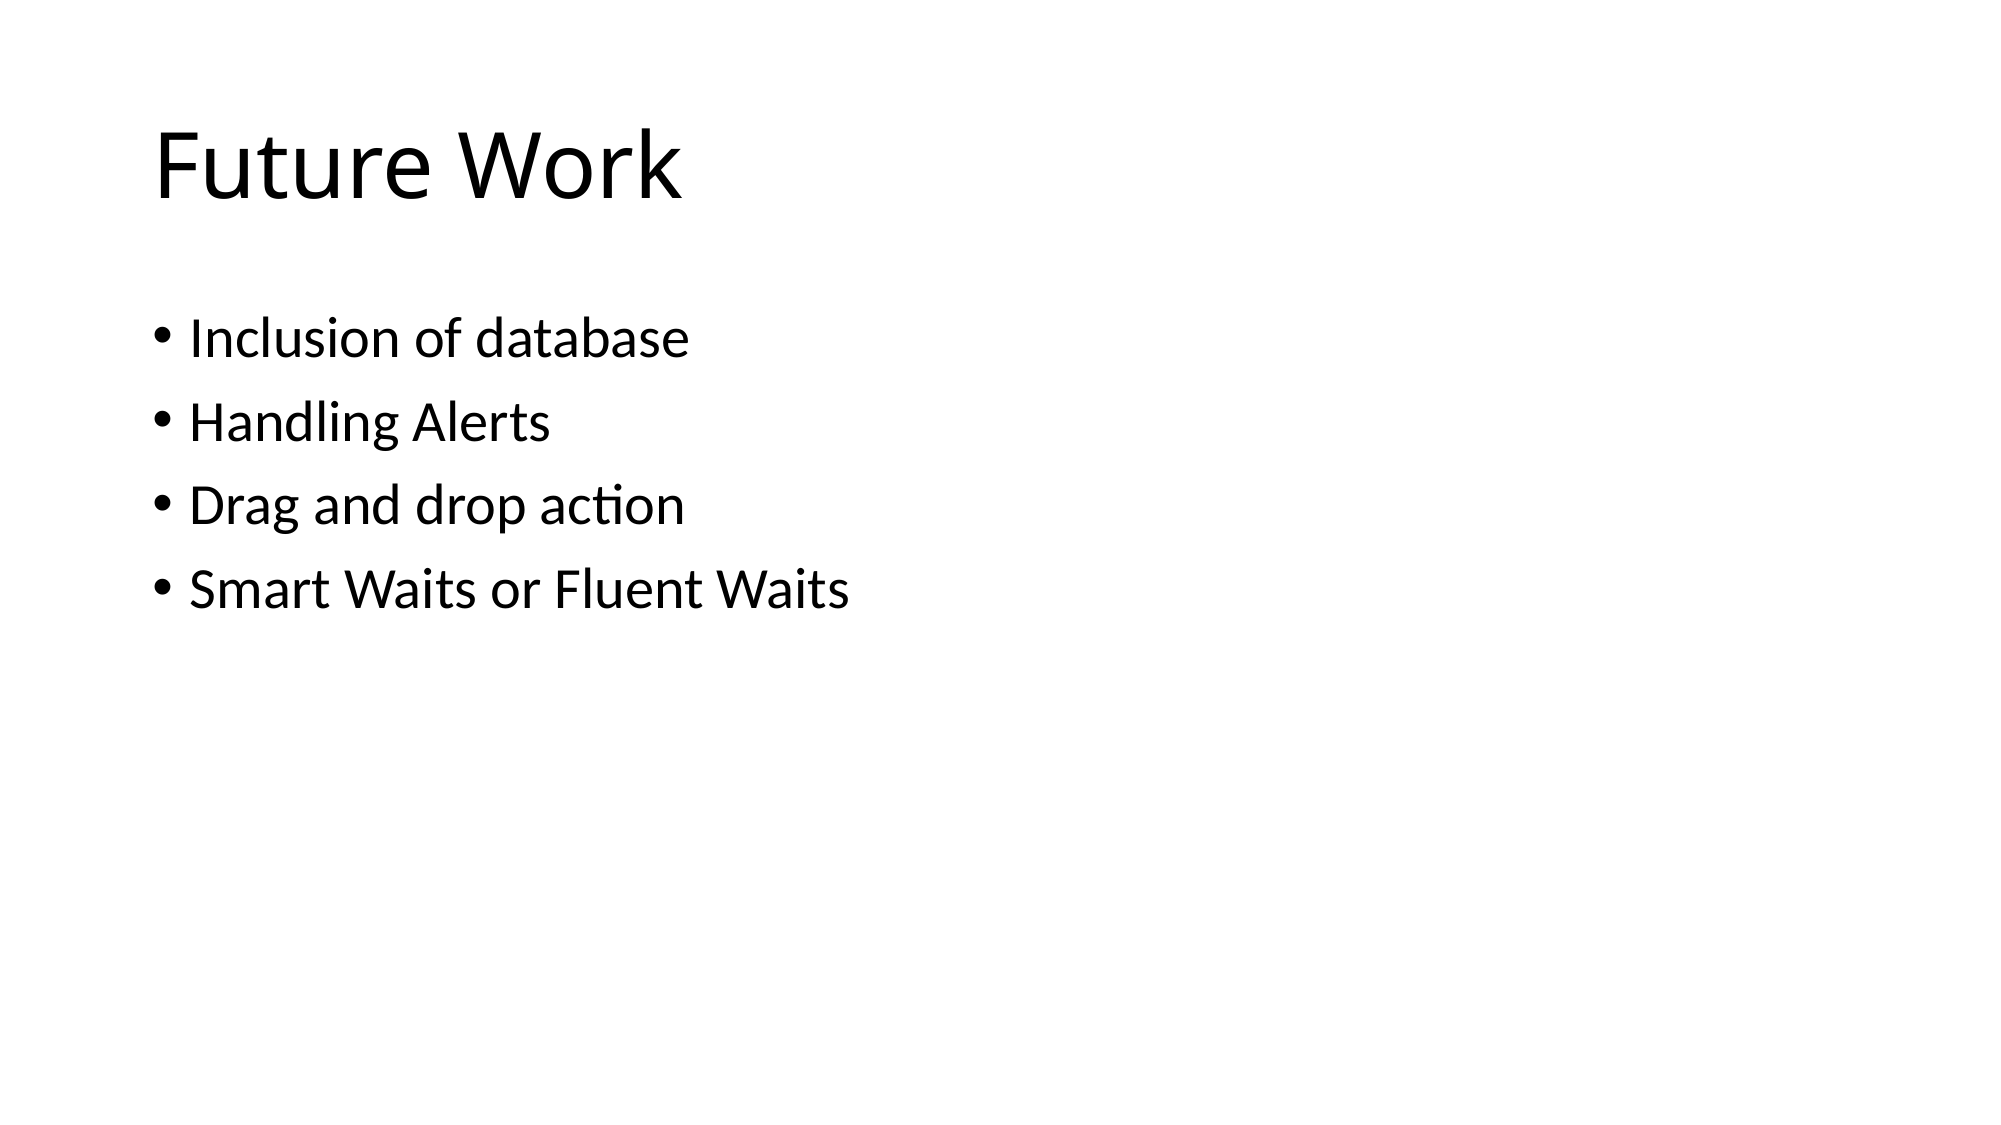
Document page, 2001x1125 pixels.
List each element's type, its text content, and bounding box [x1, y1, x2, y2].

list Inclusion of database Handling Alerts Drag and drop action Smart Waits or Fluent Waits [137, 299, 1863, 1014]
title Future Work [137, 59, 1863, 278]
